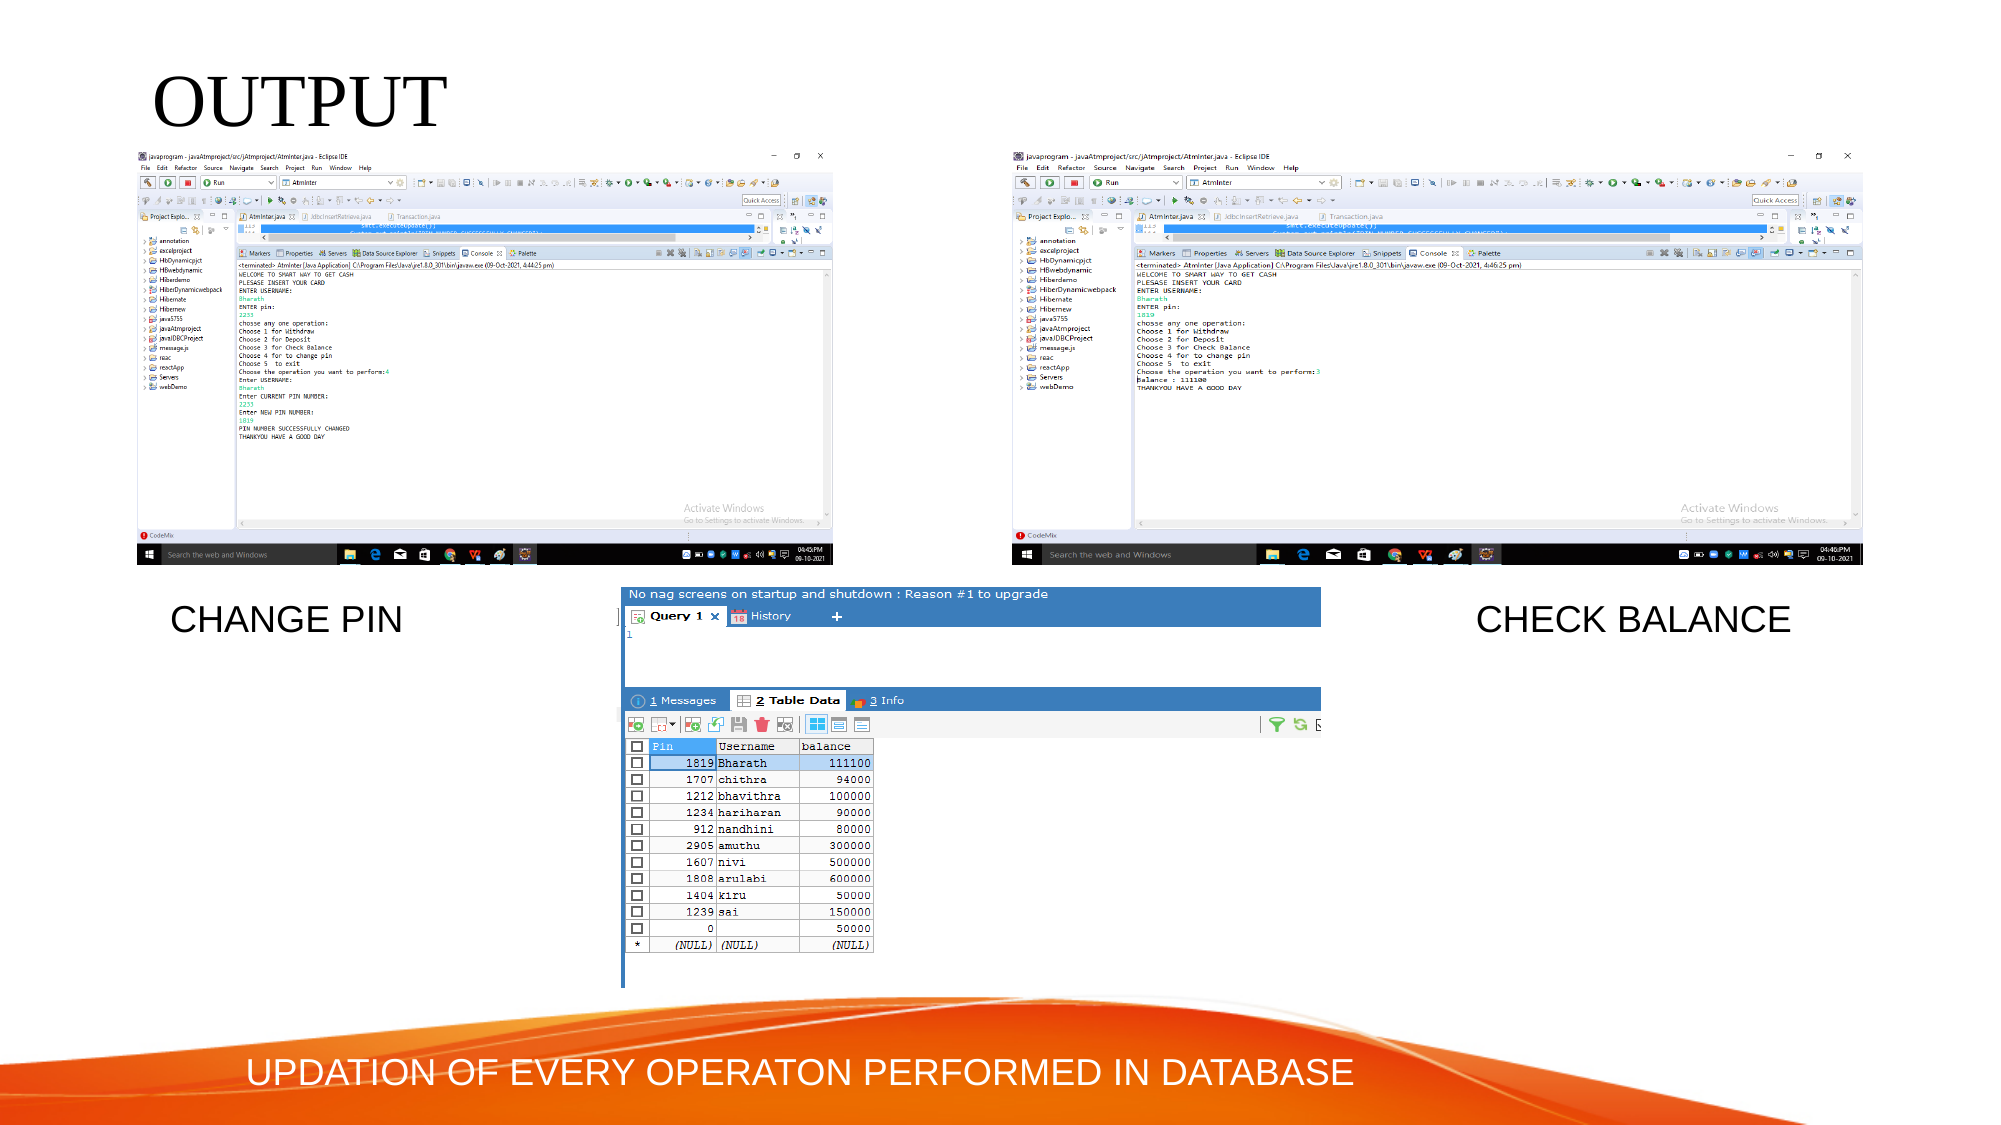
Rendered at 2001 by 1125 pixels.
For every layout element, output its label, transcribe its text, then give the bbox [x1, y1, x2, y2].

text_box CHECK BALANCE [1461, 587, 1807, 648]
title OUTPUT [137, 41, 1863, 151]
text_box CHANGE PIN [155, 587, 419, 648]
picture [0, 0, 2000, 1125]
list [137, 150, 833, 565]
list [1012, 150, 1863, 565]
text_box UPDATION OF EVERY OPERATON PERFORMED IN DATABASE [230, 1040, 1371, 1101]
